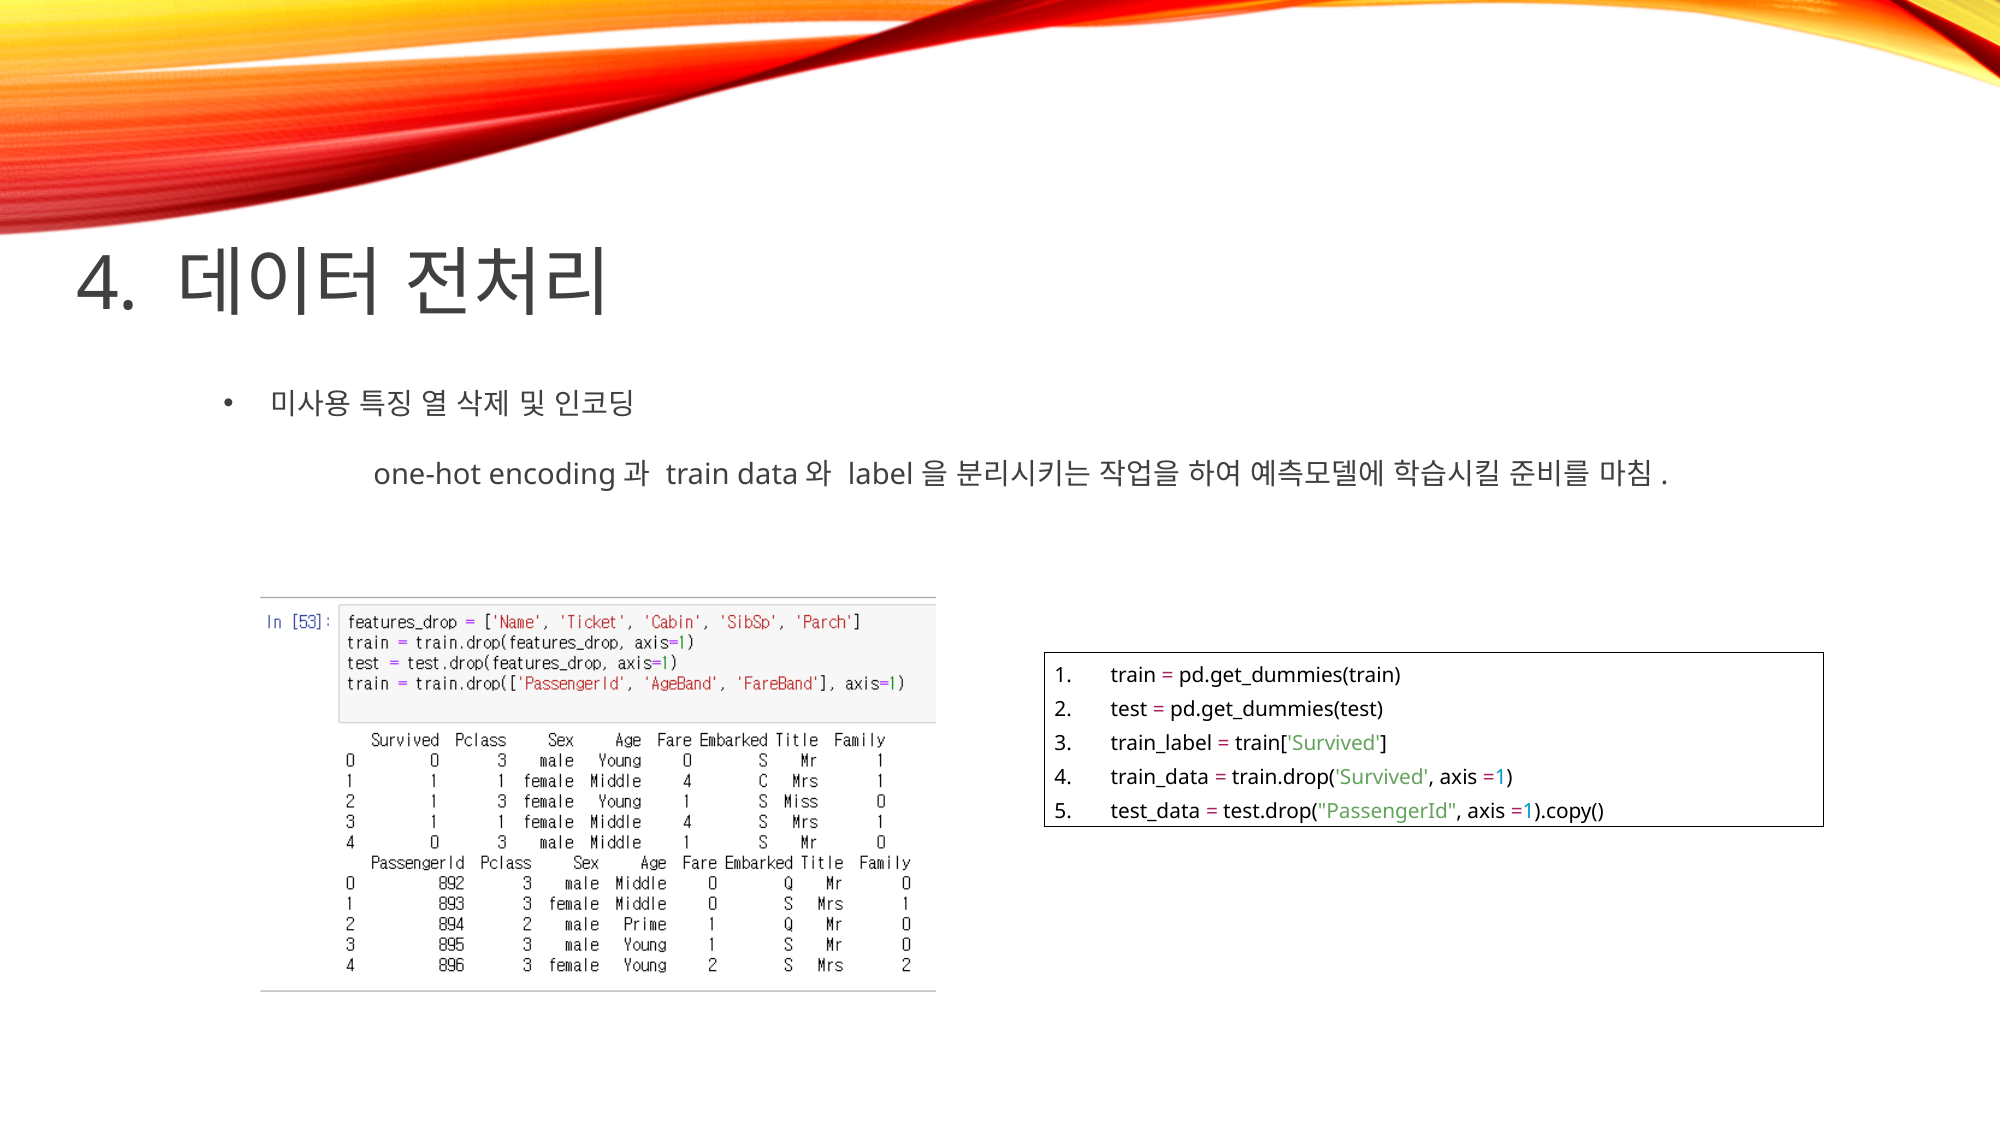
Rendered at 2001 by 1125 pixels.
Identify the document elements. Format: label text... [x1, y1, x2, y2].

text_box 4. 데이터 전처리 [61, 227, 1169, 333]
picture [0, 0, 2000, 237]
text_box 미사용 특징 열 삭제 및 인코딩 one-hot encoding과 train data와 label을 분리시키는 작업을 하여 예측모델에 학습시킬 준비를 마침. [208, 377, 1879, 533]
table_header train = pd.get_dummies(train) test = pd.get_dummies(test) train_label = train['Survived'] train_data = train.drop('Survived', axis =1) test_data = test.drop("PassengerId", axis =1).copy() [1045, 653, 1823, 826]
picture [260, 590, 937, 994]
